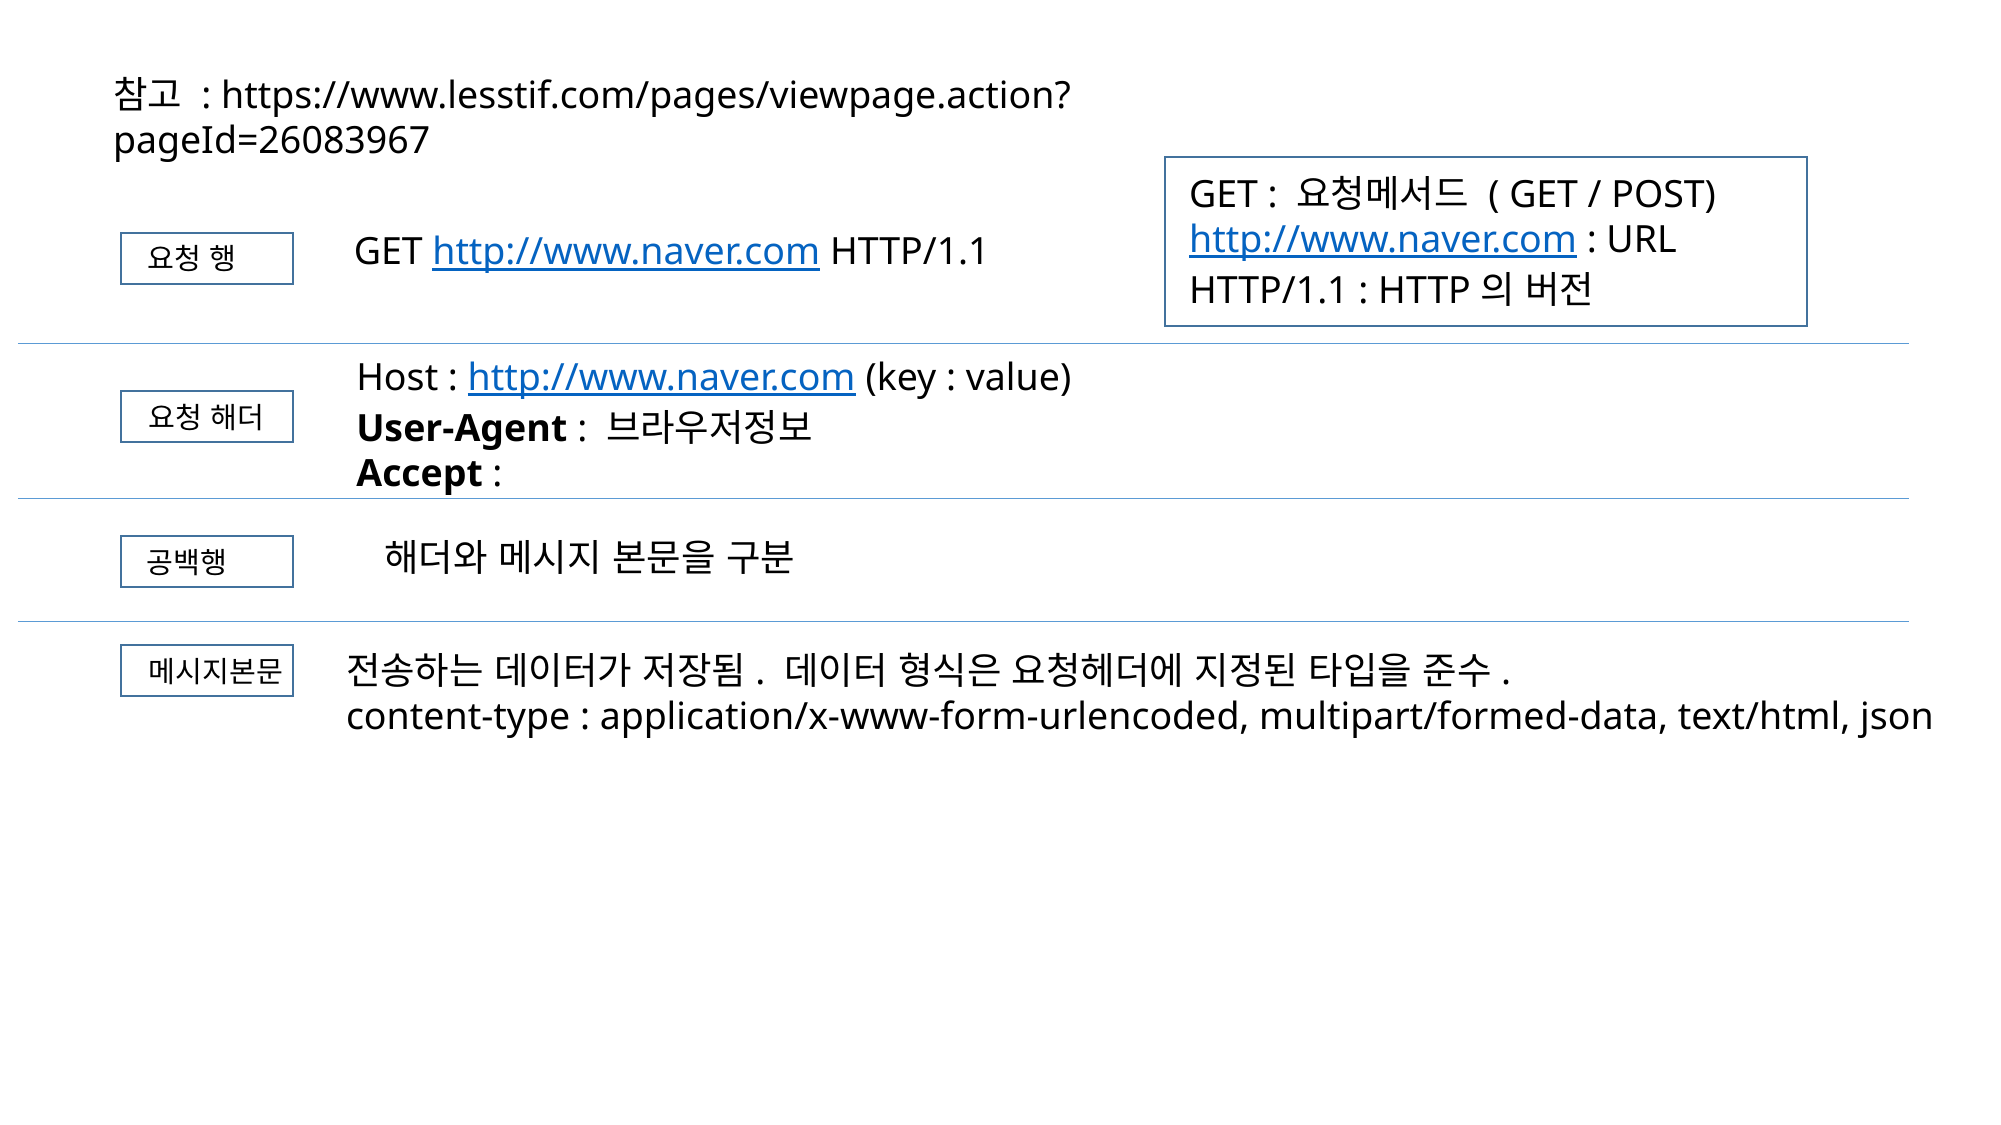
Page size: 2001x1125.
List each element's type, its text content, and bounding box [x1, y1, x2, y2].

text_box [120, 644, 294, 697]
text_box 공백행 [131, 537, 243, 587]
text_box [120, 390, 294, 443]
text_box 요청 해더 [133, 391, 280, 442]
text_box GET http://www.naver.com HTTP/1.1 [339, 219, 1005, 286]
text_box 요청 행 [132, 233, 252, 283]
text_box [120, 232, 294, 285]
text_box 메시지본문 [134, 646, 299, 696]
text_box [1164, 156, 1808, 327]
text_box 참고 : https://www.lesstif.com/pages/viewpage.action?pageId=26083967 [98, 64, 1401, 169]
text_box 해더와 메시지 본문을 구분 [369, 526, 811, 587]
text_box 전송하는 데이터가 저장됨. 데이터 형식은 요청헤더에 지정된 타입을 준수. content-type : application/x-www-form-urlencoded, multipart/formed-data, text/html, json [331, 640, 1950, 745]
text_box Host : http://www.naver.com (key : value) User-Agent : 브라우저정보 Accept : [341, 345, 1087, 498]
text_box [120, 535, 294, 588]
